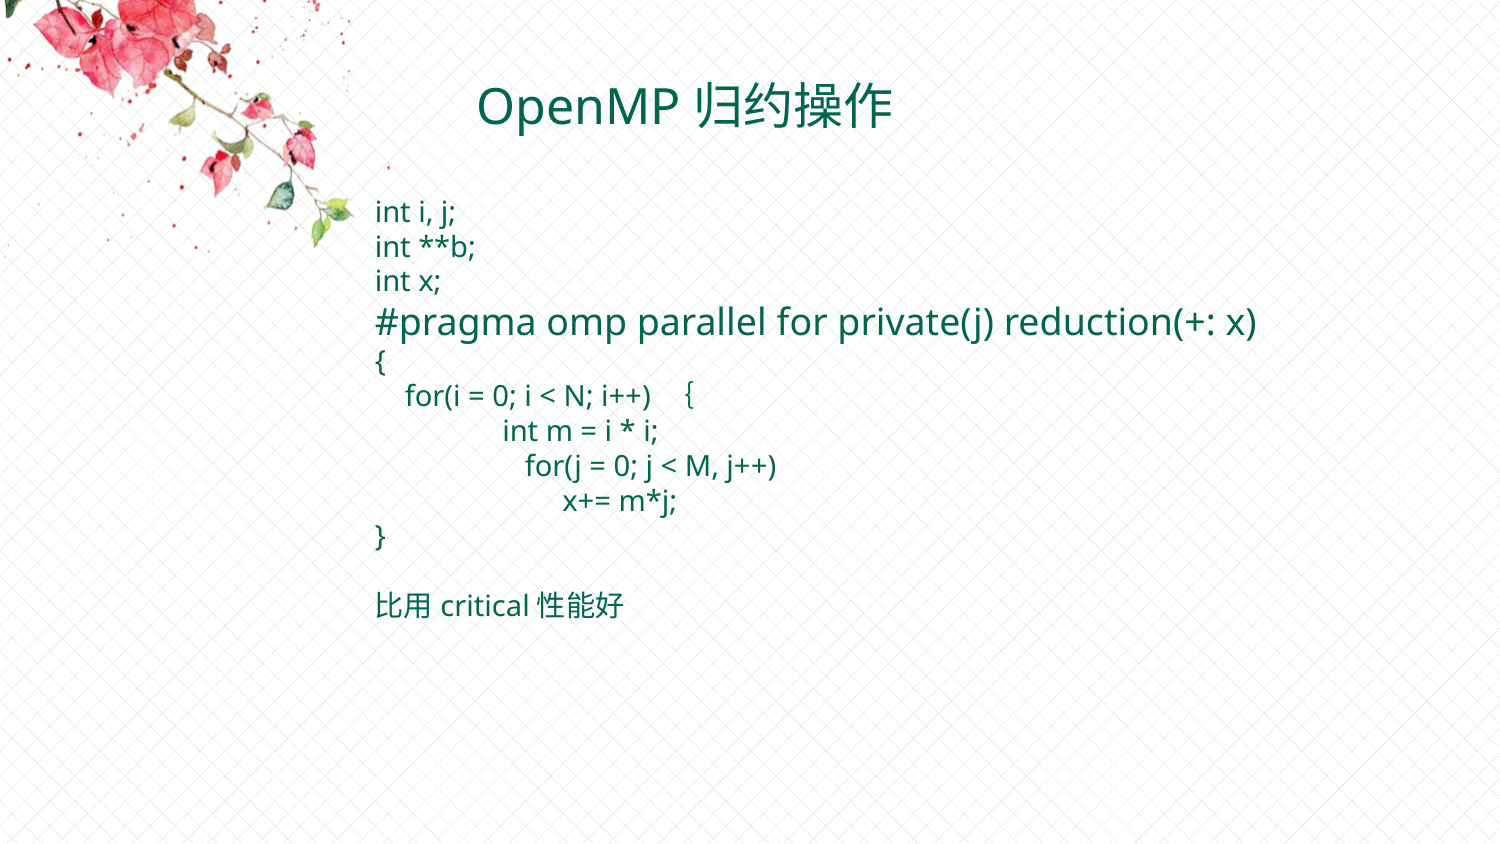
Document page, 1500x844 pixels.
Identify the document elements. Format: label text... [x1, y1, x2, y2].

text_box OpenMP归约操作 [398, 67, 1081, 143]
picture [0, 0, 394, 284]
text_box int i, j; int **b; int x; #pragma omp parallel for private(j) reduction(+: x) { for(i = 0; i < N; i++) ｛ int m = i * i; for(j = 0; j < M, j++) x+= m*j; } 比用critical性能好 [360, 185, 1400, 630]
